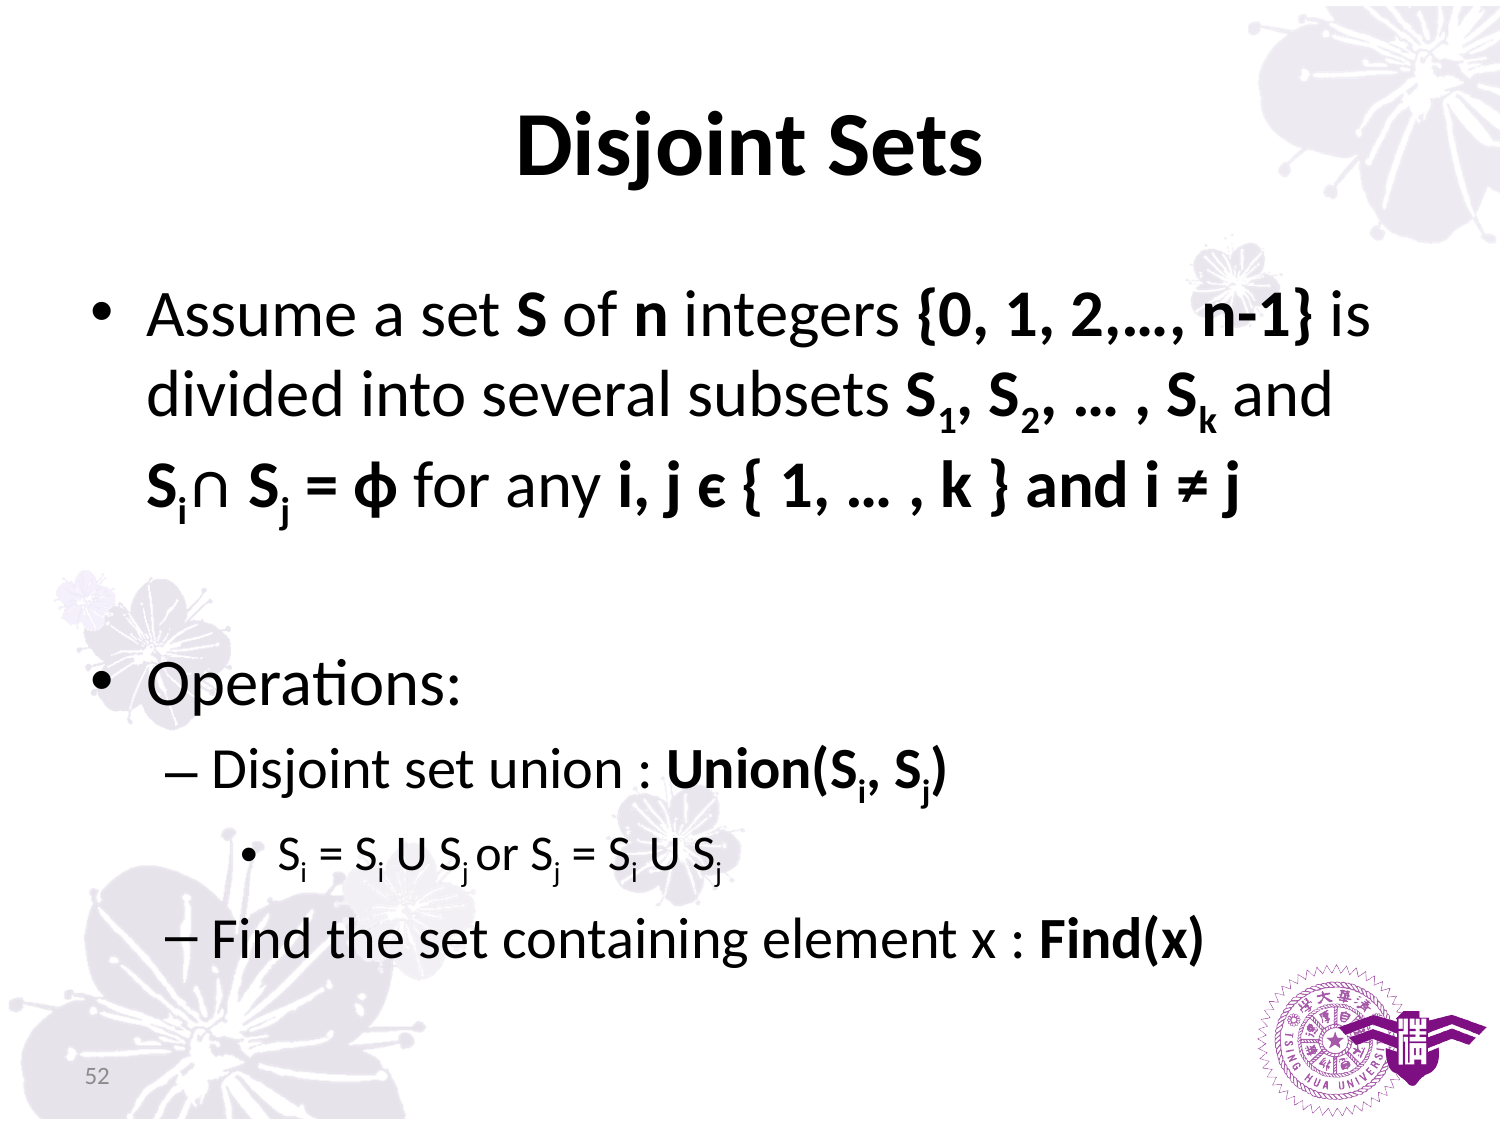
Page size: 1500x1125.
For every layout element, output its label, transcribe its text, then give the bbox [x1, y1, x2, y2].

picture [0, 6, 1500, 1119]
list Assume a set S of n integers {0, 1, 2,…, n-1} is divided into several subsets S1, S2, … , Sk and Si∩ Sj = ф for any i, j є { 1, … , k } and i ≠ j Operations: Disjoint set union : Union(Si, Sj) Si = Si U Sj or Sj = Si U Sj Find the set containing element x : Find(x) [75, 262, 1425, 1005]
slide_number 52 [0, 1044, 125, 1105]
title Disjoint Sets [75, 45, 1425, 233]
